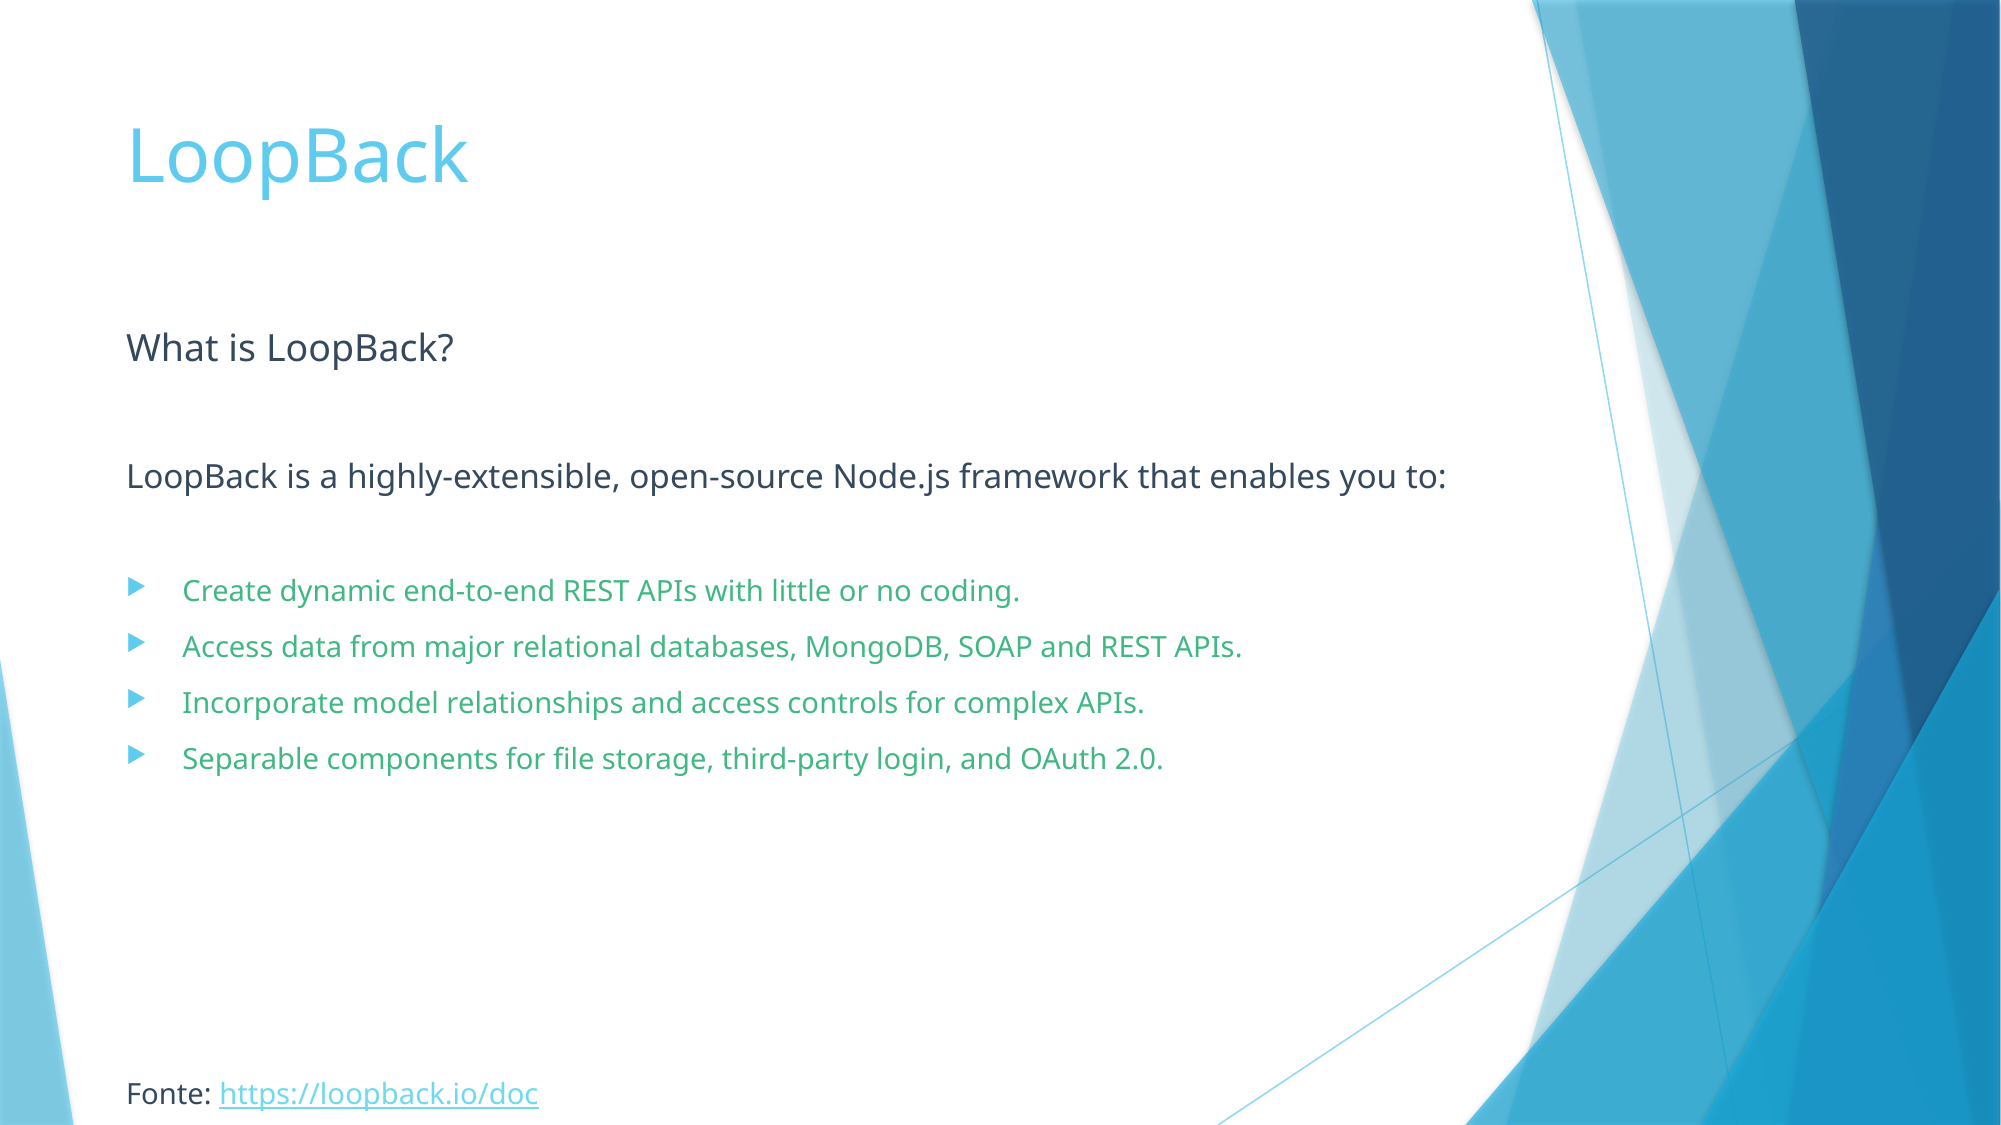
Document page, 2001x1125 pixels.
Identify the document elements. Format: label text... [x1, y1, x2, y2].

text_box What is LoopBack? LoopBack is a highly-extensible, open-source Node.js framework that enables you to: Create dynamic end-to-end REST APIs with little or no coding. Access data from major relational databases, MongoDB, SOAP and REST APIs. Incorporate model relationships and access controls for complex APIs. Separable components for file storage, third-party login, and OAuth 2.0. Fonte: https://loopback.io/doc [111, 316, 1522, 1125]
title LoopBack [111, 99, 1522, 316]
